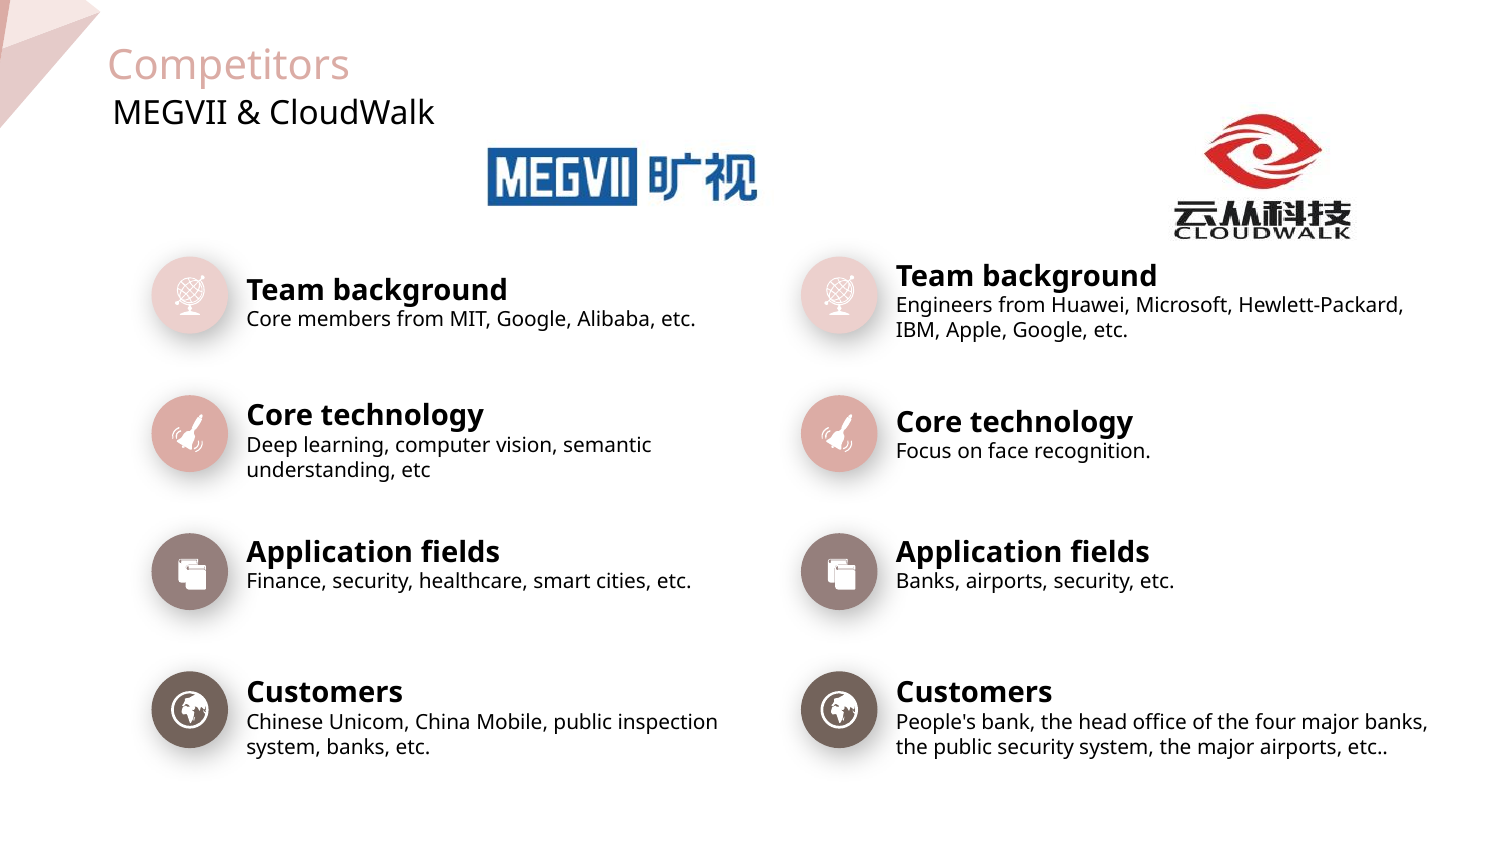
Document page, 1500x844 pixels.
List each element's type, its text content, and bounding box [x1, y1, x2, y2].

text_box [821, 414, 853, 450]
text_box [827, 558, 856, 590]
text_box Core technology Focus on face recognition. [895, 402, 1357, 463]
text_box Application fields Banks, airports, security, etc. [895, 532, 1357, 593]
text_box Application fields Finance, security, healthcare, smart cities, etc. [246, 532, 708, 593]
text_box [193, 440, 203, 453]
text_box Competitors [101, 30, 377, 83]
text_box [843, 440, 853, 453]
text_box [799, 532, 879, 612]
text_box [150, 255, 230, 335]
text_box [799, 394, 879, 474]
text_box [0, 0, 101, 130]
text_box [150, 532, 230, 612]
picture [476, 131, 774, 234]
text_box [799, 670, 879, 750]
picture [1168, 102, 1357, 257]
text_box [824, 275, 856, 315]
text_box Core technology Deep learning, computer vision, semantic understanding, etc [246, 396, 708, 482]
text_box Team background Core members from MIT, Google, Alibaba, etc. [246, 271, 708, 332]
text_box [178, 558, 206, 590]
text_box [172, 414, 203, 450]
text_box Team background Engineers from Huawei, Microsoft, Hewlett-Packard, IBM, Apple, Google, etc. [895, 256, 1413, 342]
text_box [799, 255, 879, 335]
text_box [820, 691, 859, 729]
text_box MEGVII & CloudWalk [97, 83, 451, 139]
text_box Customers Chinese Unicom, China Mobile, public inspection system, banks, etc. [246, 673, 750, 759]
text_box [150, 394, 230, 474]
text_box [174, 275, 206, 315]
text_box [150, 670, 230, 750]
text_box Customers People's bank, the head office of the four major banks, the public security system, the major airports, etc.. [895, 673, 1440, 759]
text_box [171, 691, 209, 729]
